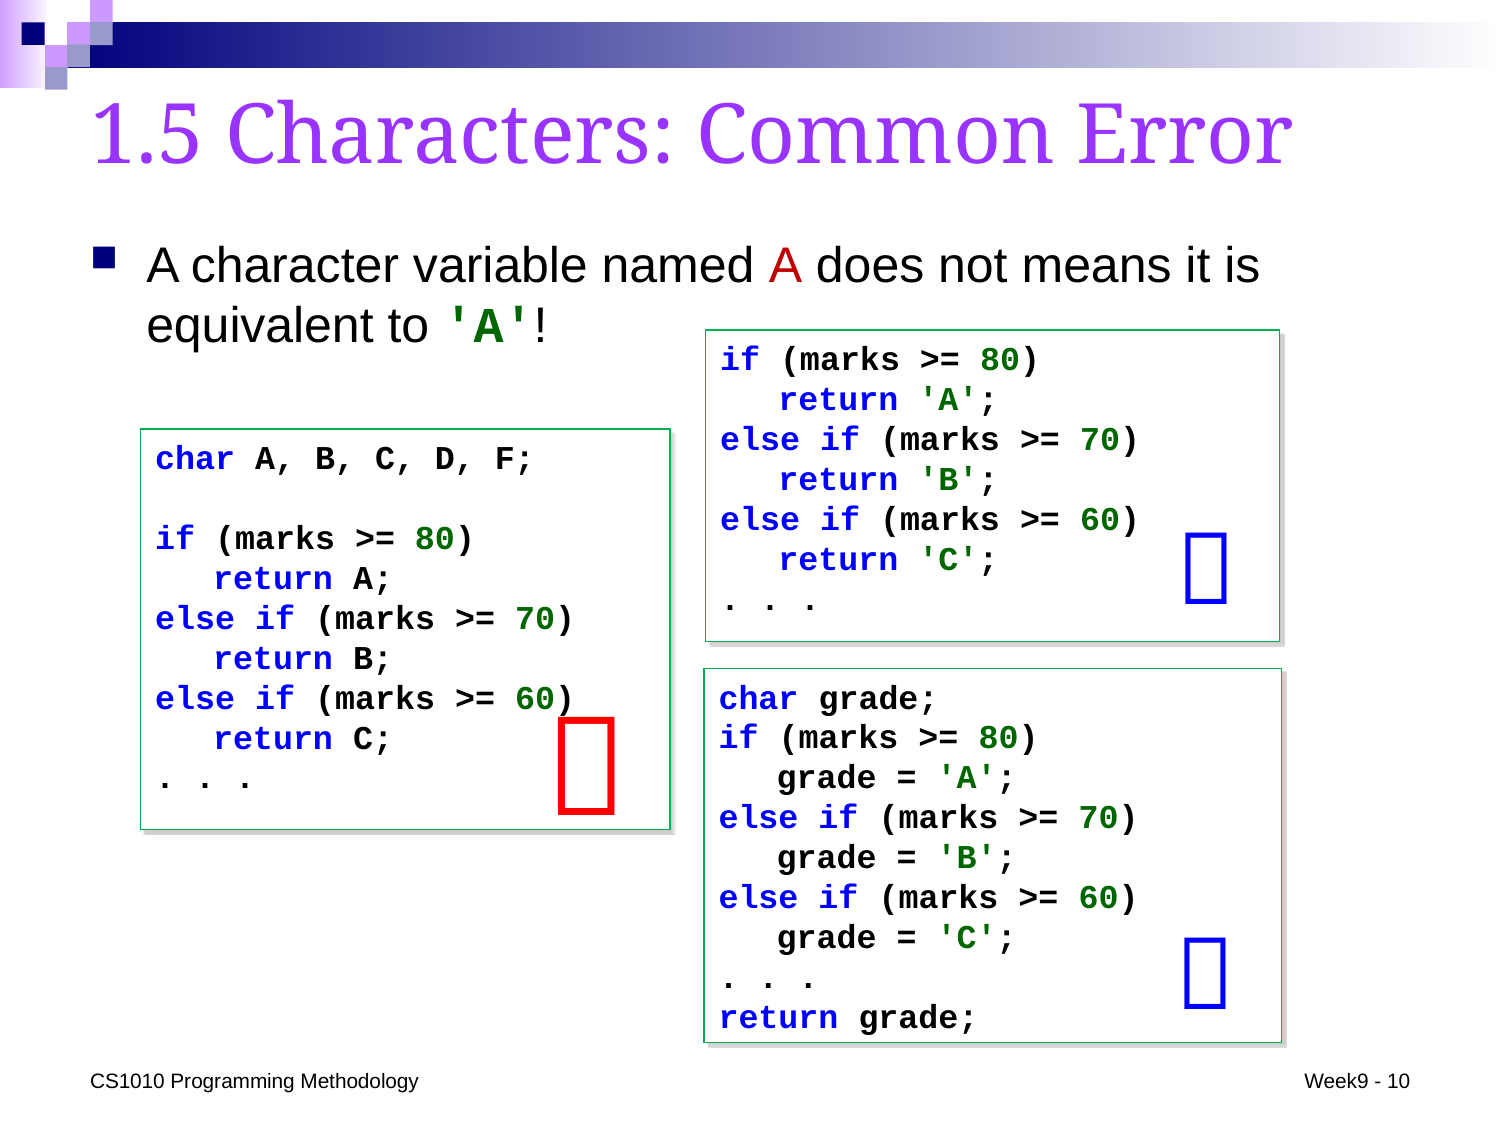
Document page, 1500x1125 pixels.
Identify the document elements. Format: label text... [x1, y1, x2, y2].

slide_number Week9 - 10 [1275, 878, 1426, 1101]
footer CS1010 Programming Methodology [74, 878, 439, 1101]
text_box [703, 668, 1282, 1048]
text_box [705, 329, 1282, 642]
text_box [140, 428, 671, 853]
title 1.5 Characters: Common Error [74, 63, 1426, 197]
list A character variable named A does not means it is equivalent to 'A'! [74, 224, 1426, 878]
